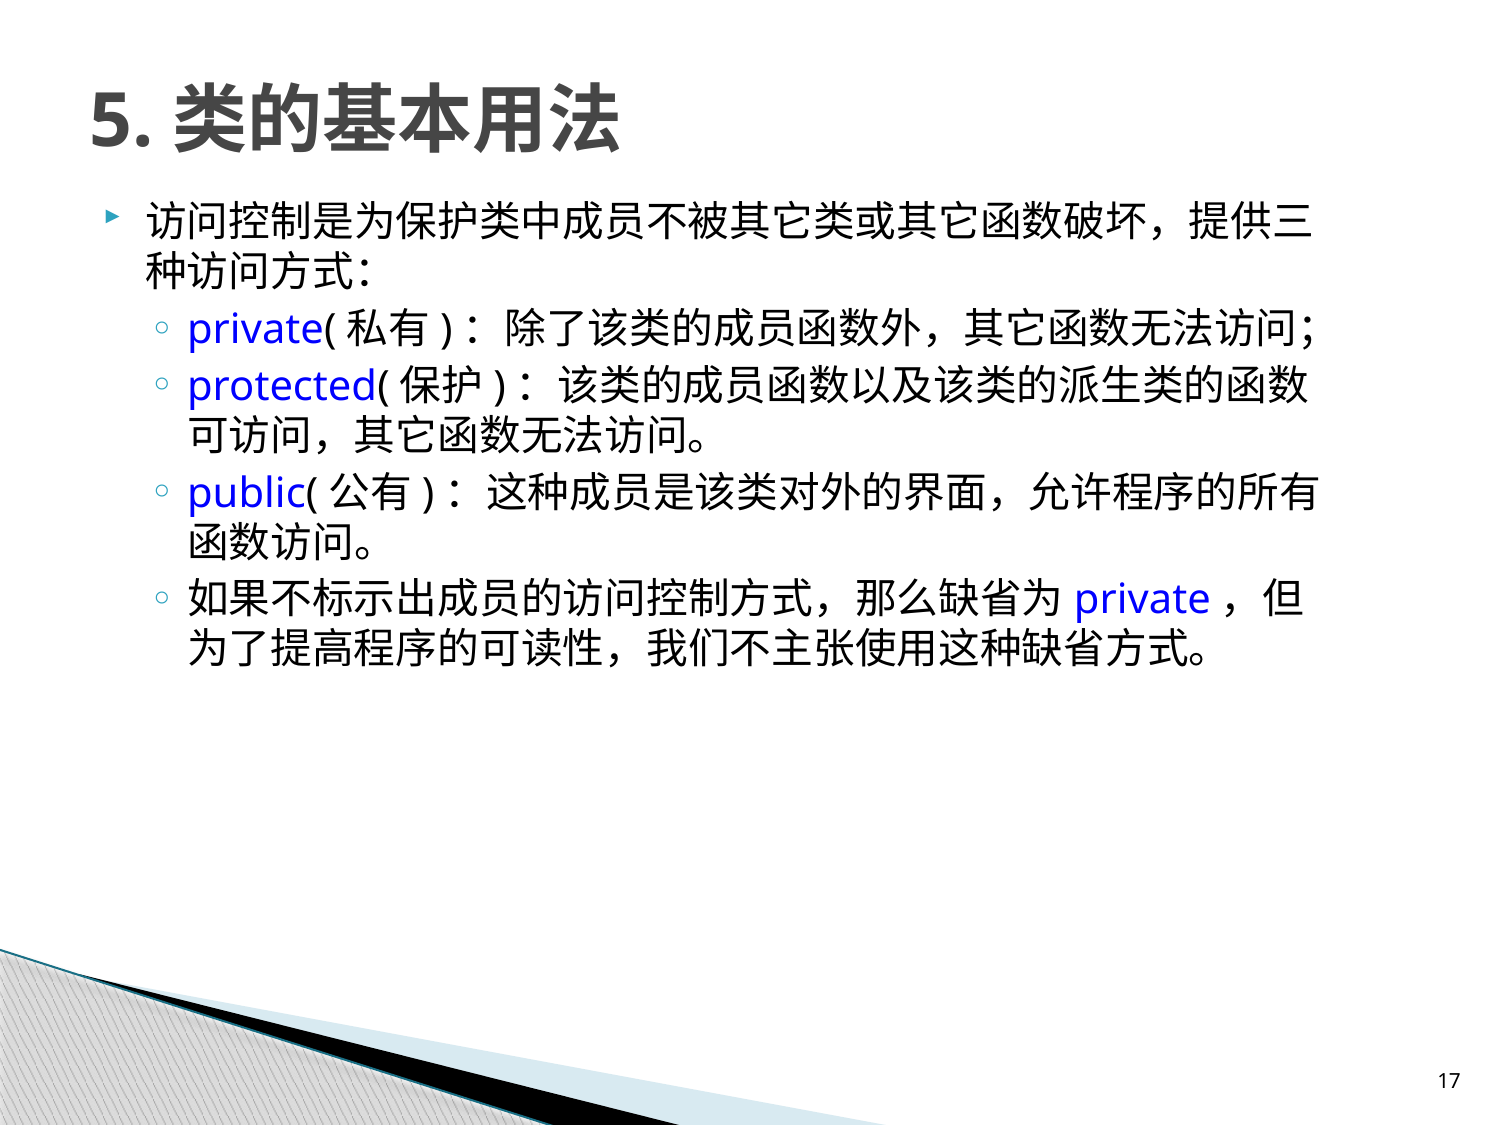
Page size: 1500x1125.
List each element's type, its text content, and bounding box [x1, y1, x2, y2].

footer 17 [1089, 1042, 1476, 1103]
list 访问控制是为保护类中成员不被其它类或其它函数破坏，提供三种访问方式： private(私有)：除了该类的成员函数外，其它函数无法访问； protected(保护)：该类的成员函数以及该类的派生类的函数可访问，其它函数无法访问。 public(公有)：这种成员是该类对外的界面，允许程序的所有函数访问。 如果不标示出成员的访问控制方式，那么缺省为private，但为了提高程序的可读性，我们不主张使用这种缺省方式。 [70, 187, 1360, 927]
title 5.类的基本用法 [75, 45, 1425, 188]
